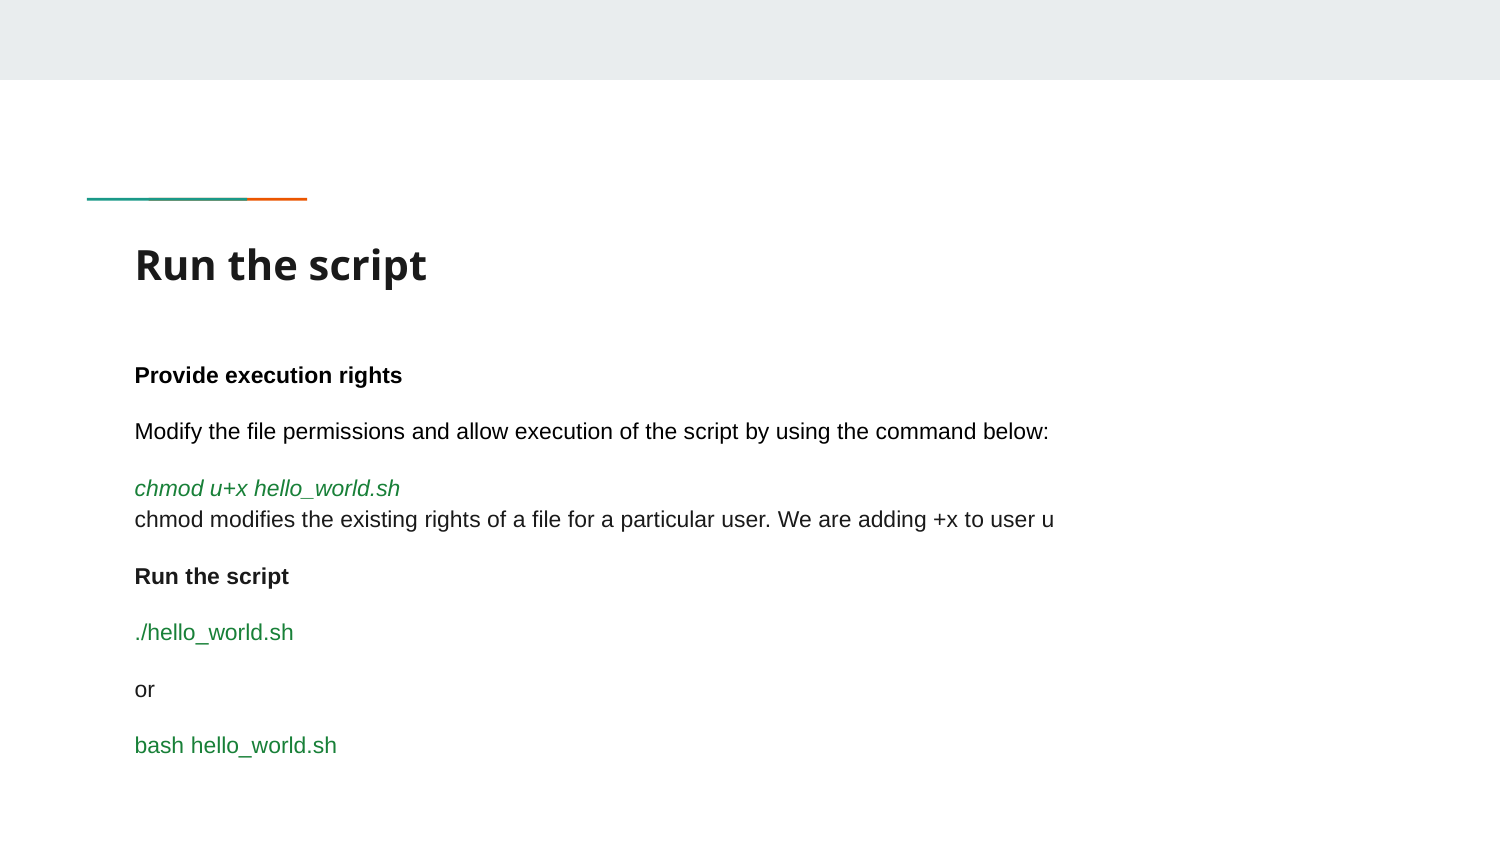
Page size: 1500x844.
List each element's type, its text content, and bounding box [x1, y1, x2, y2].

title Run the script [119, 216, 1381, 305]
list Provide execution rights Modify the file permissions and allow execution of the script by using the command below: chmod u+x hello_world.sh chmod modifies the existing rights of a file for a particular user. We are adding +x to user u Run the script ./hello_world.sh or bash hello_world.sh [119, 341, 1381, 712]
